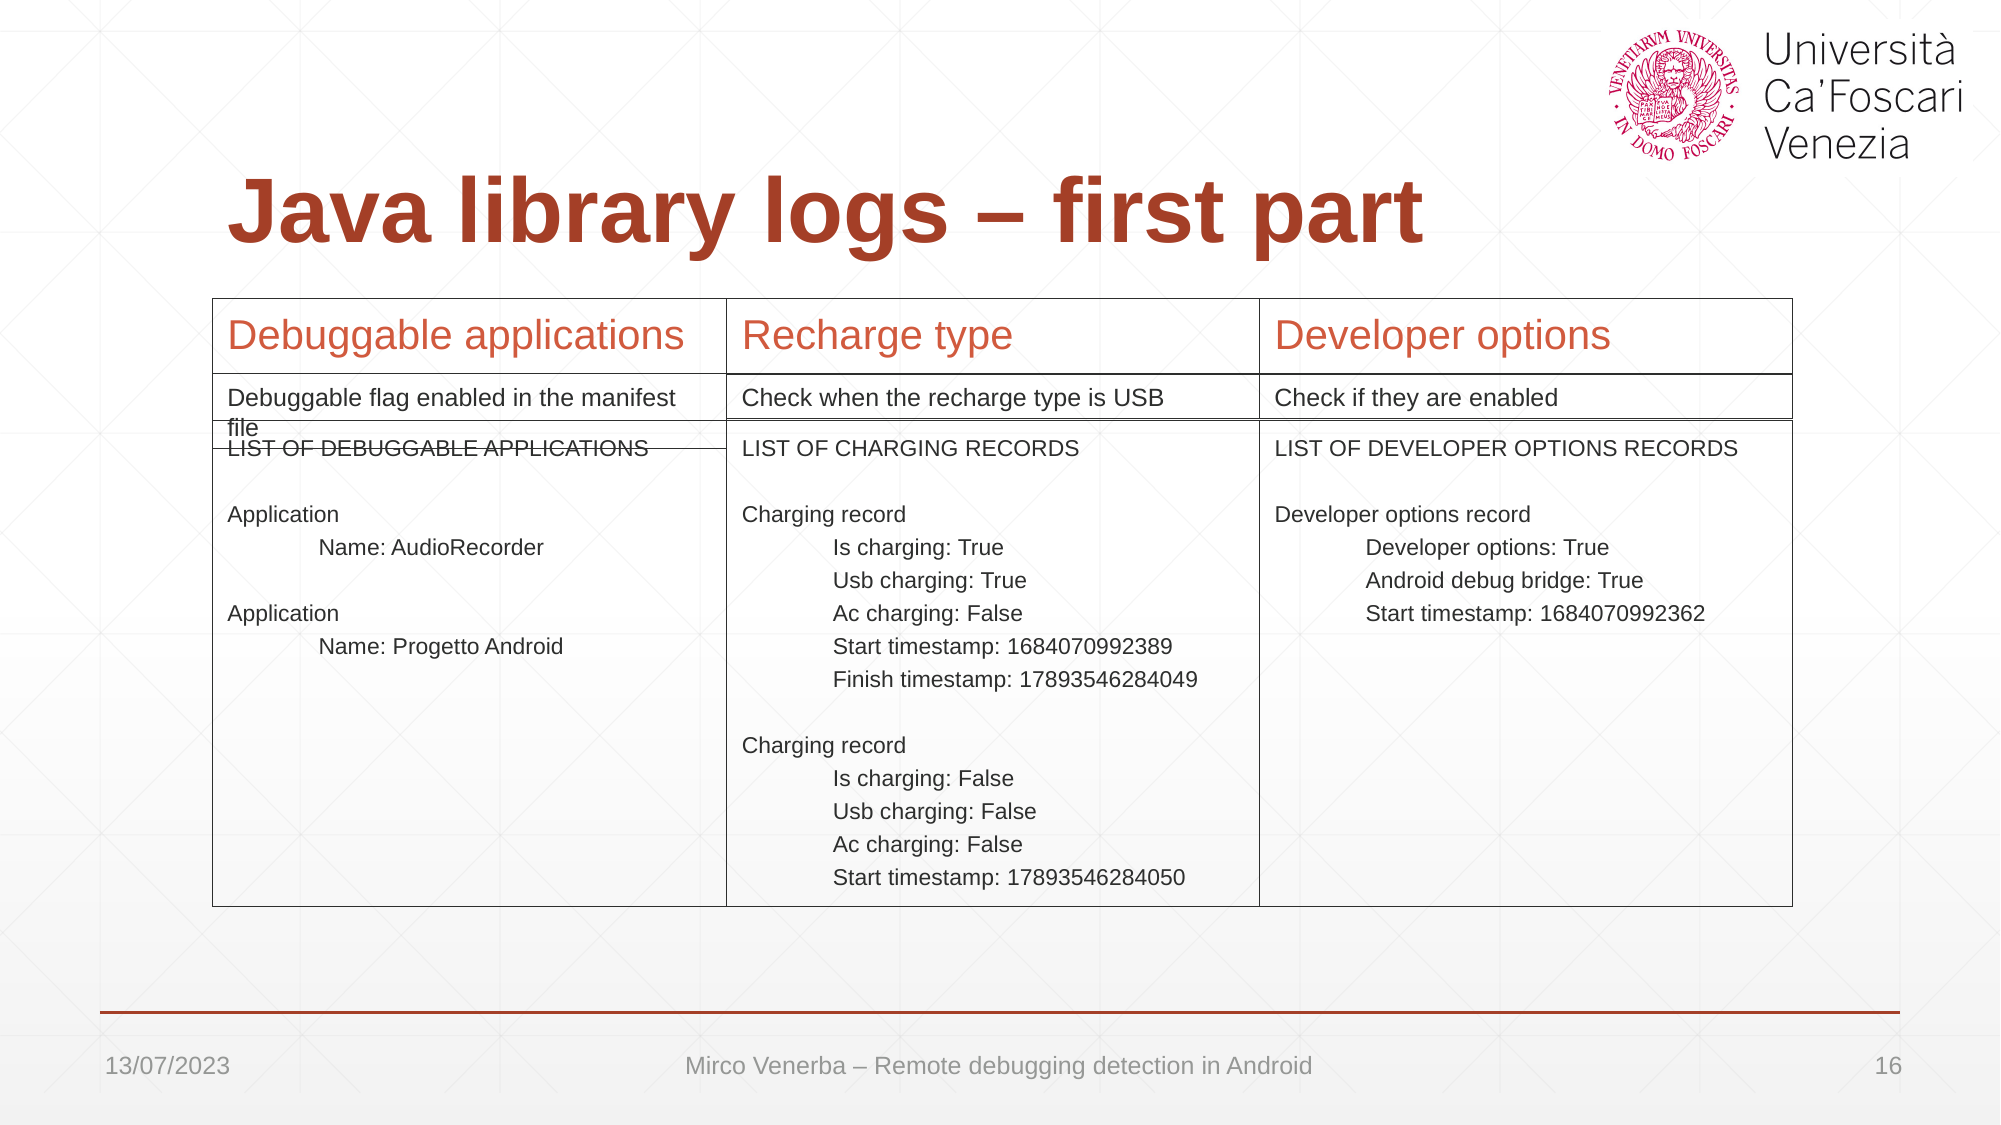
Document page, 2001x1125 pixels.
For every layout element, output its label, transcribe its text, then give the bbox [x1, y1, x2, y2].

title Java library logs – first part [212, 82, 1788, 271]
text_box Recharge type [726, 298, 1259, 374]
picture [1601, 19, 1973, 177]
list LIST OF DEBUGGABLE APPLICATIONS Application Name: AudioRecorder Application Name: Progetto Android [212, 449, 726, 907]
text_box 16 [1657, 1042, 1918, 1087]
text_box Developer options [1259, 298, 1793, 374]
text_box Mirco Venerba – Remote debugging detection in Android [670, 1042, 1330, 1087]
text_box 13/07/2023 [90, 1042, 335, 1087]
text_box Check if they are enabled [1259, 374, 1793, 419]
text_box Debuggable flag enabled in the manifest file [212, 373, 727, 449]
list Debuggable applications [212, 298, 726, 373]
text_box LIST OF DEVELOPER OPTIONS RECORDS Developer options record Developer options: True Android debug bridge: True Start timestamp: 1684070992362 [1259, 420, 1793, 907]
text_box Check when the recharge type is USB [726, 374, 1259, 419]
text_box LIST OF CHARGING RECORDS Charging record Is charging: True Usb charging: True Ac charging: False Start timestamp: 1684070992389 Finish timestamp: 17893546284049 Charging record Is charging: False Usb charging: False Ac charging: False Start timestamp: 17893546284050 [726, 420, 1259, 907]
